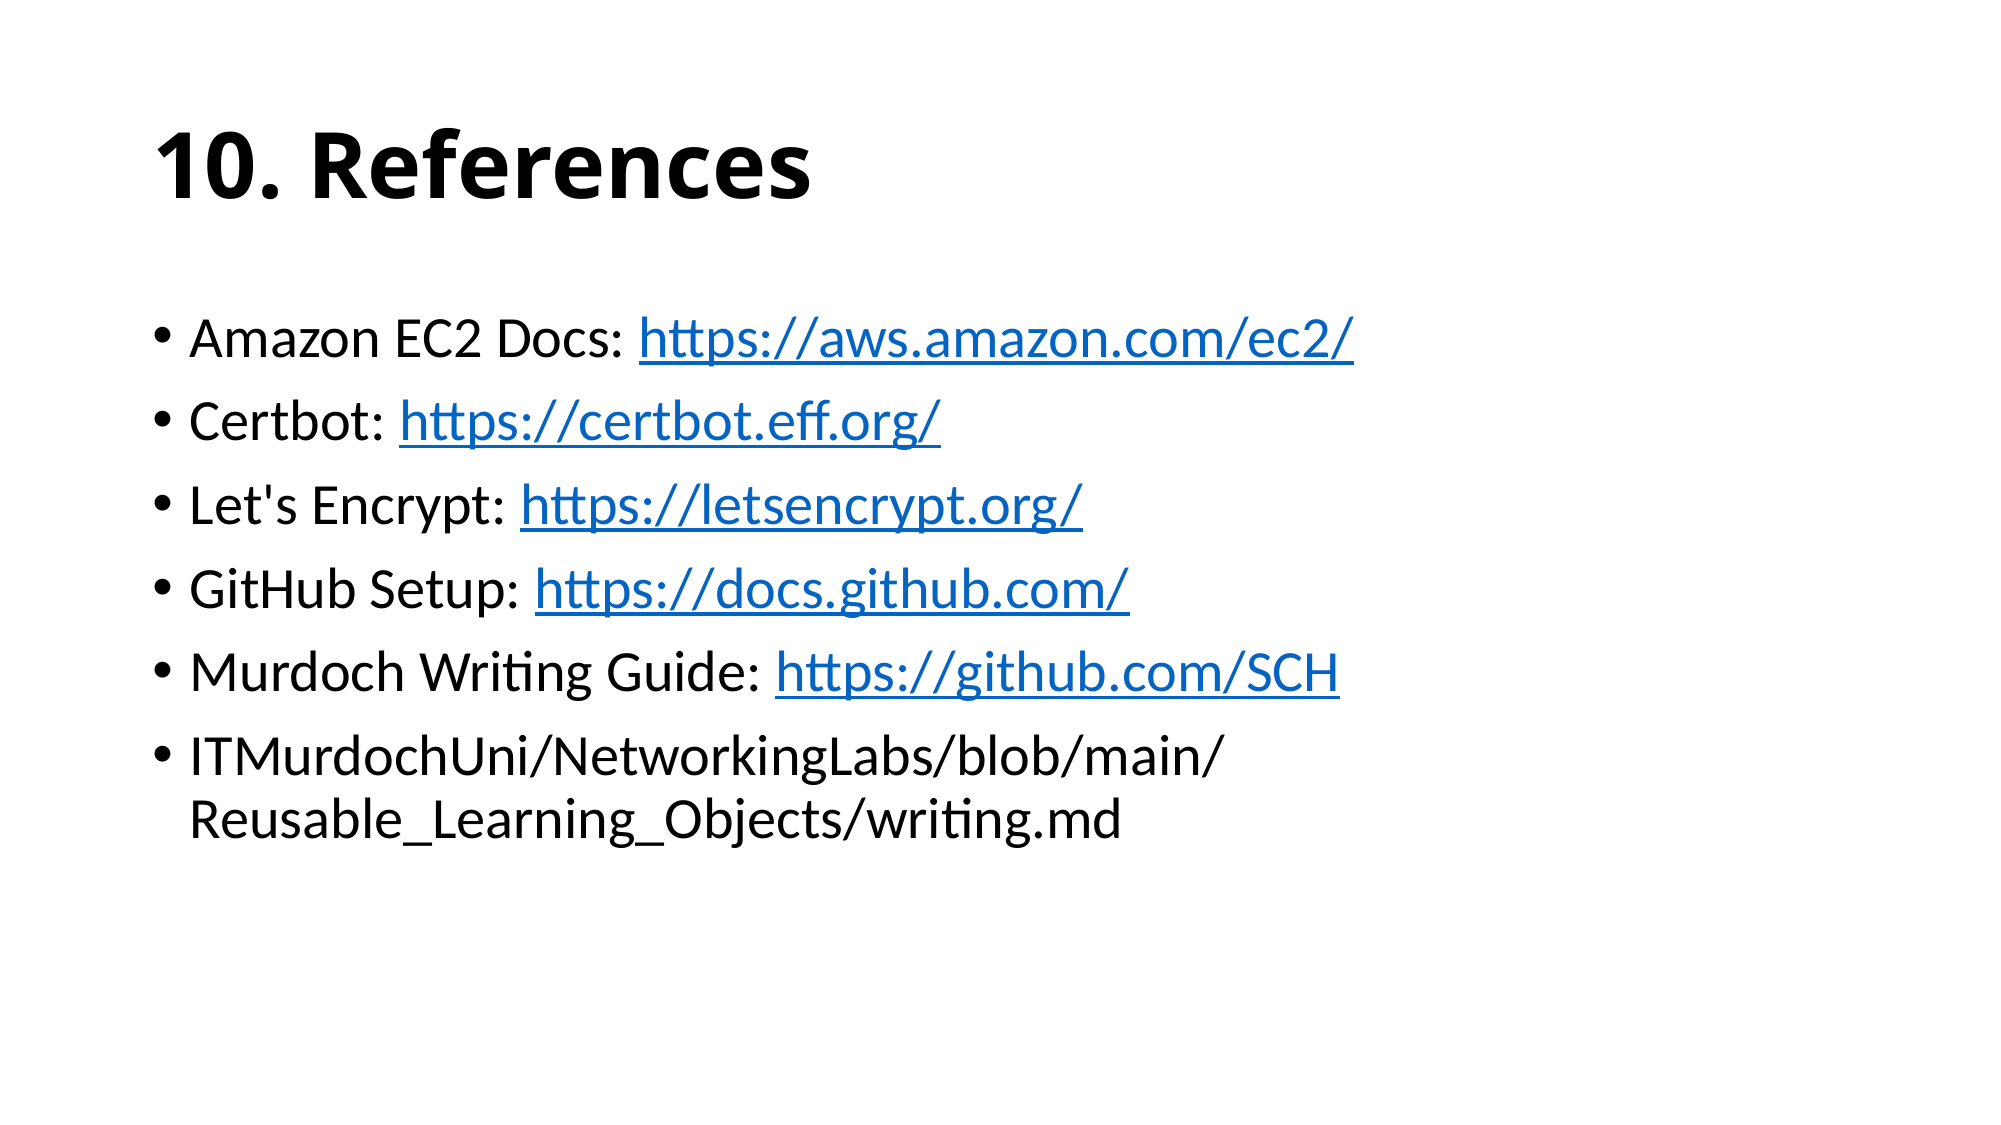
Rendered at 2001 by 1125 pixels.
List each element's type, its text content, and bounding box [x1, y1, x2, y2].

title 10. References [137, 59, 1863, 278]
list Amazon EC2 Docs: https://aws.amazon.com/ec2/ Certbot: https://certbot.eff.org/ Let's Encrypt: https://letsencrypt.org/ GitHub Setup: https://docs.github.com/ Murdoch Writing Guide: https://github.com/SCH ITMurdochUni/NetworkingLabs/blob/main/Reusable_Learning_Objects/writing.md [137, 299, 1863, 1014]
